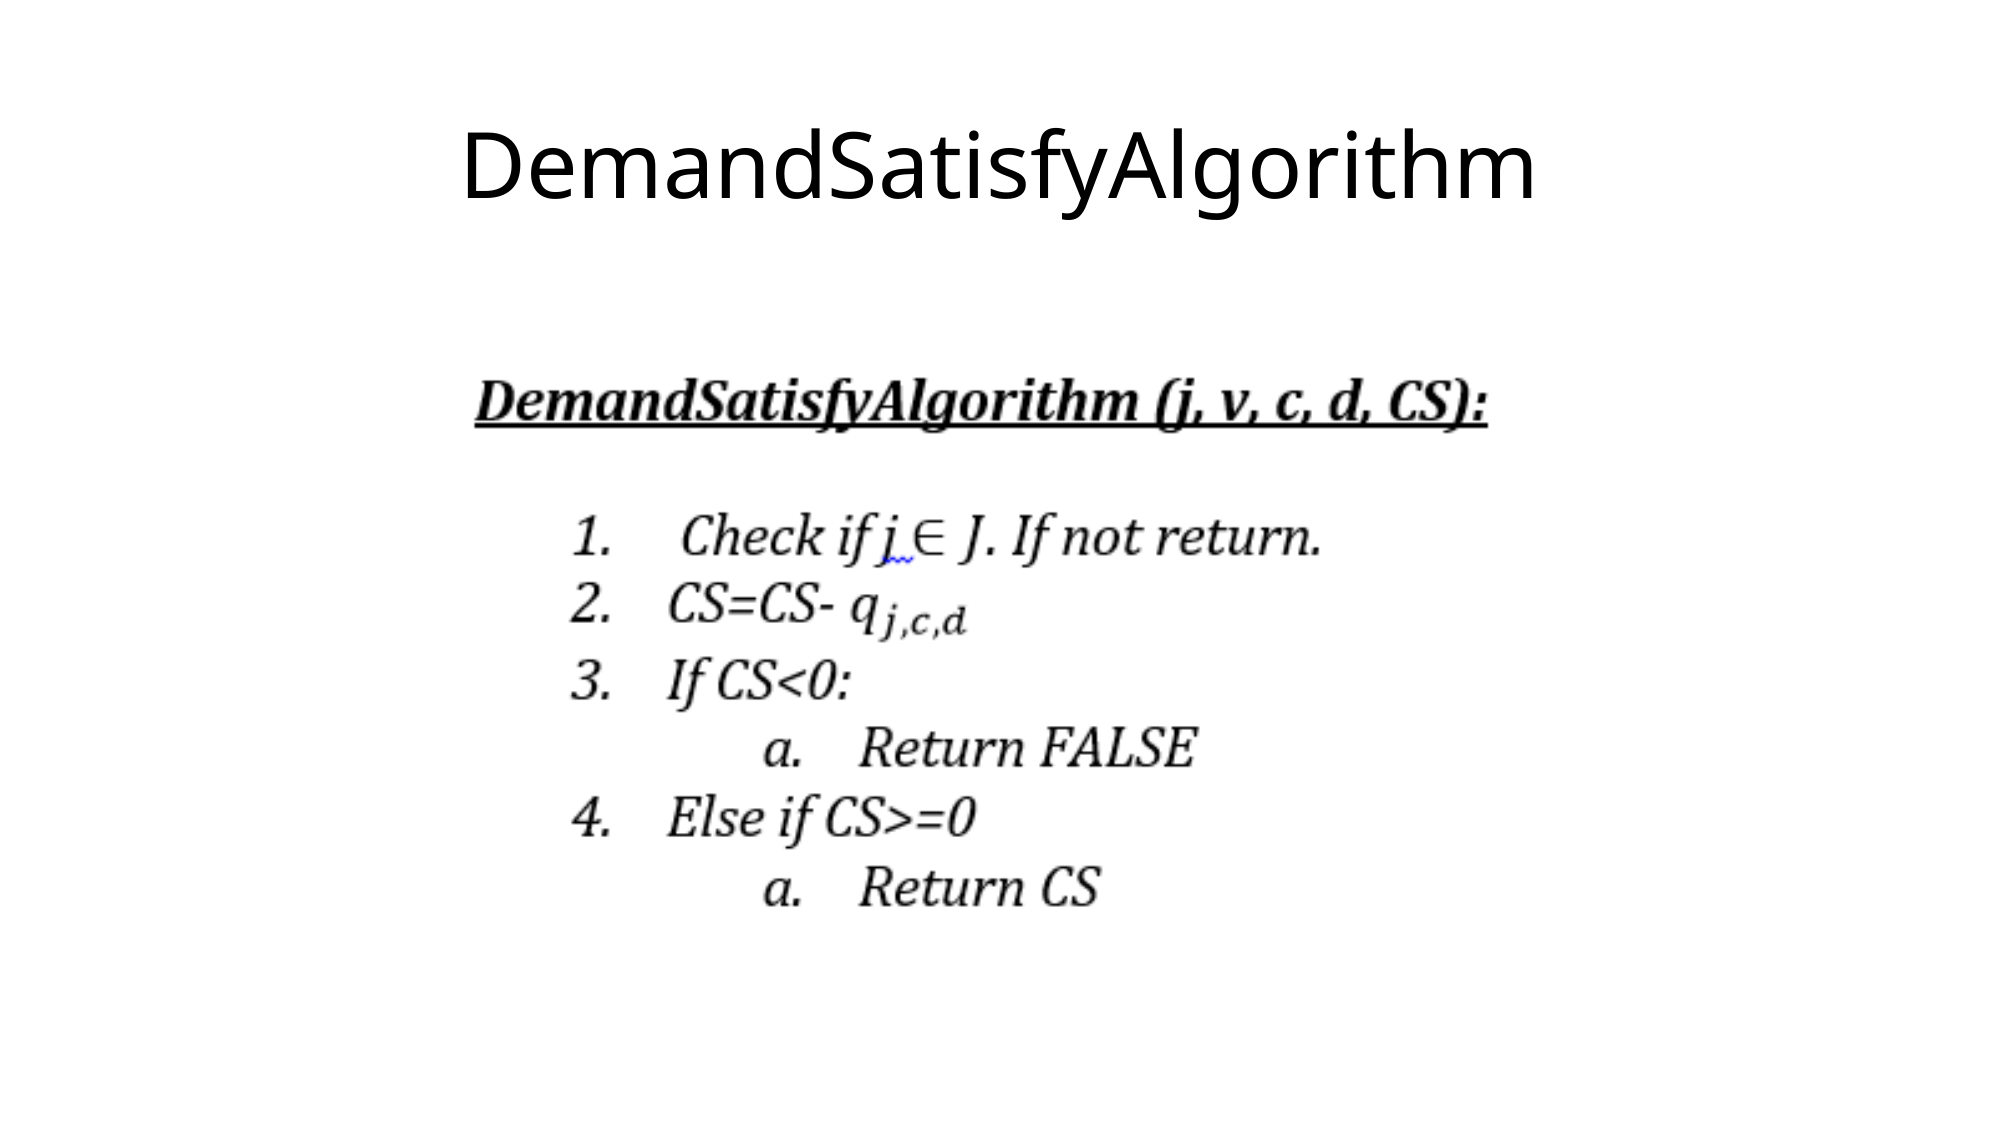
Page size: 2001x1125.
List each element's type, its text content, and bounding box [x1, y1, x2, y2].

picture [423, 339, 1531, 974]
title DemandSatisfyAlgorithm [137, 59, 1863, 278]
